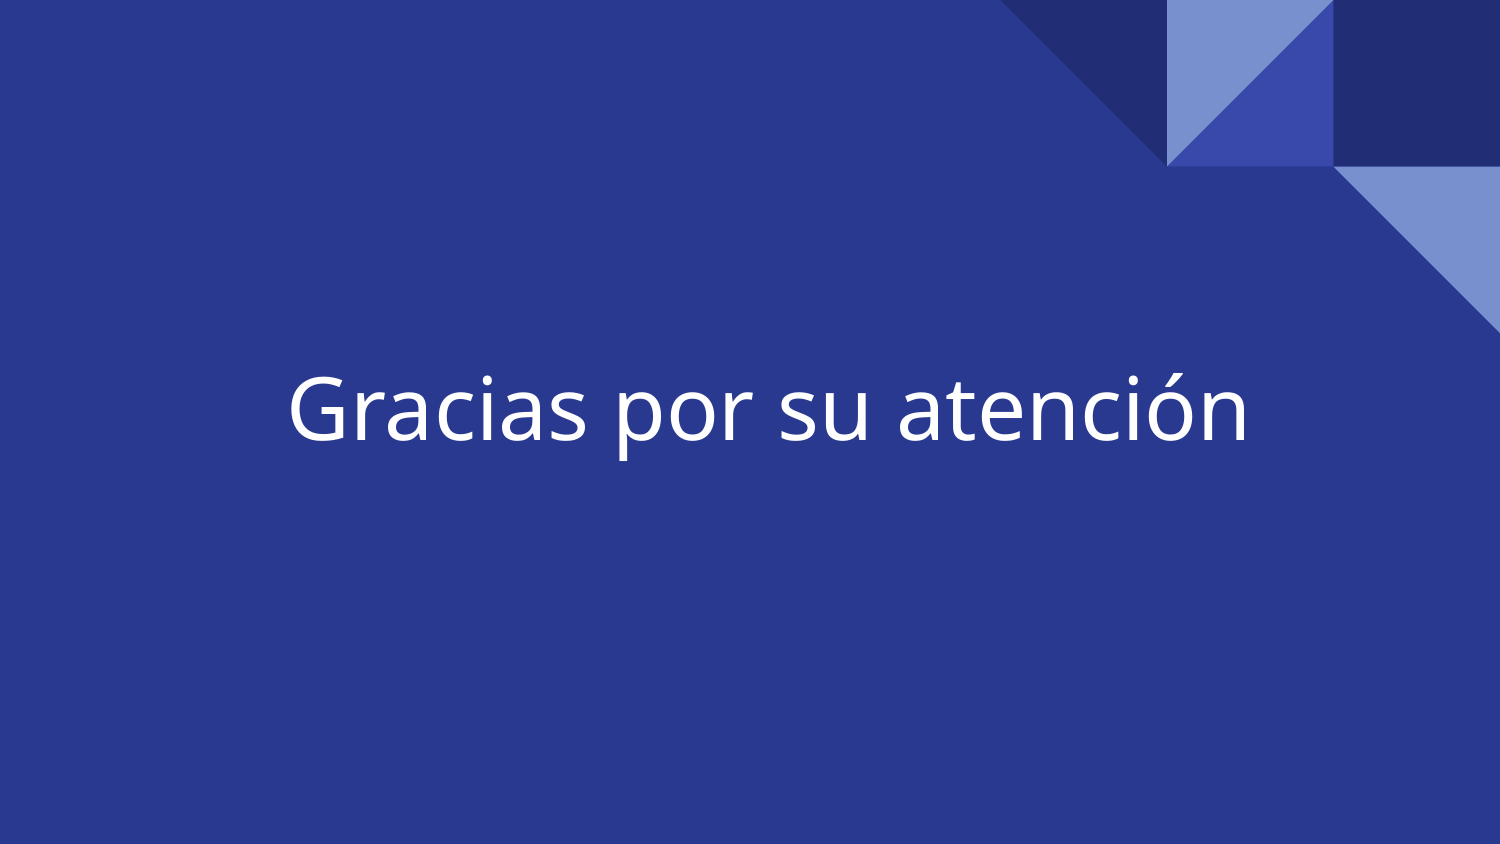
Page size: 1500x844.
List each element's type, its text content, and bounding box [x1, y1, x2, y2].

title Gracias por su atención [271, 335, 1297, 473]
